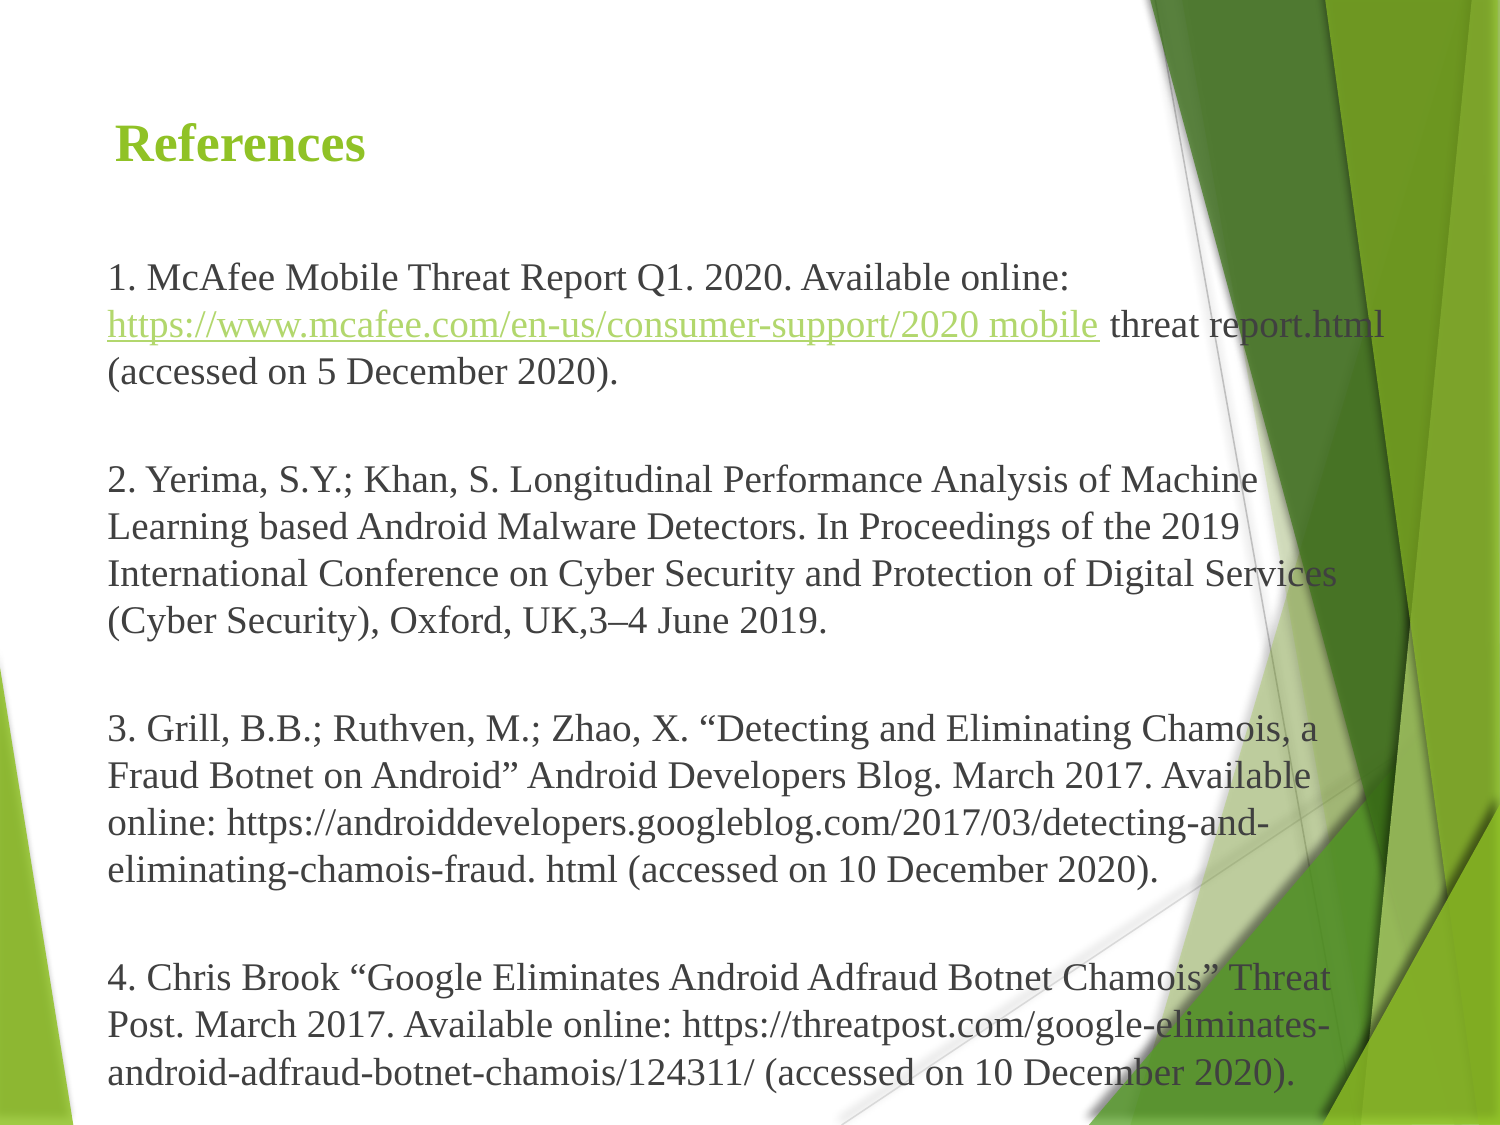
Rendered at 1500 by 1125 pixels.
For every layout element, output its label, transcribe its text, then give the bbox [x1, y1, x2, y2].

title References [99, 99, 1142, 181]
list 1. McAfee Mobile Threat Report Q1. 2020. Available online: https://www.mcafee.com/en-us/consumer-support/2020 mobile threat report.html (accessed on 5 December 2020). 2. Yerima, S.Y.; Khan, S. Longitudinal Performance Analysis of Machine Learning based Android Malware Detectors. In Proceedings of the 2019 International Conference on Cyber Security and Protection of Digital Services (Cyber Security), Oxford, UK,3–4 June 2019. 3. Grill, B.B.; Ruthven, M.; Zhao, X. “Detecting and Eliminating Chamois, a Fraud Botnet on Android” Android Developers Blog. March 2017. Available online: https://androiddevelopers.googleblog.com/2017/03/detecting-and-eliminating-chamois-fraud. html (accessed on 10 December 2020). 4. Chris Brook “Google Eliminates Android Adfraud Botnet Chamois” Threat Post. March 2017. Available online: https://threatpost.com/google-eliminates-android-adfraud-botnet-chamois/124311/ (accessed on 10 December 2020). [75, 243, 1425, 1106]
